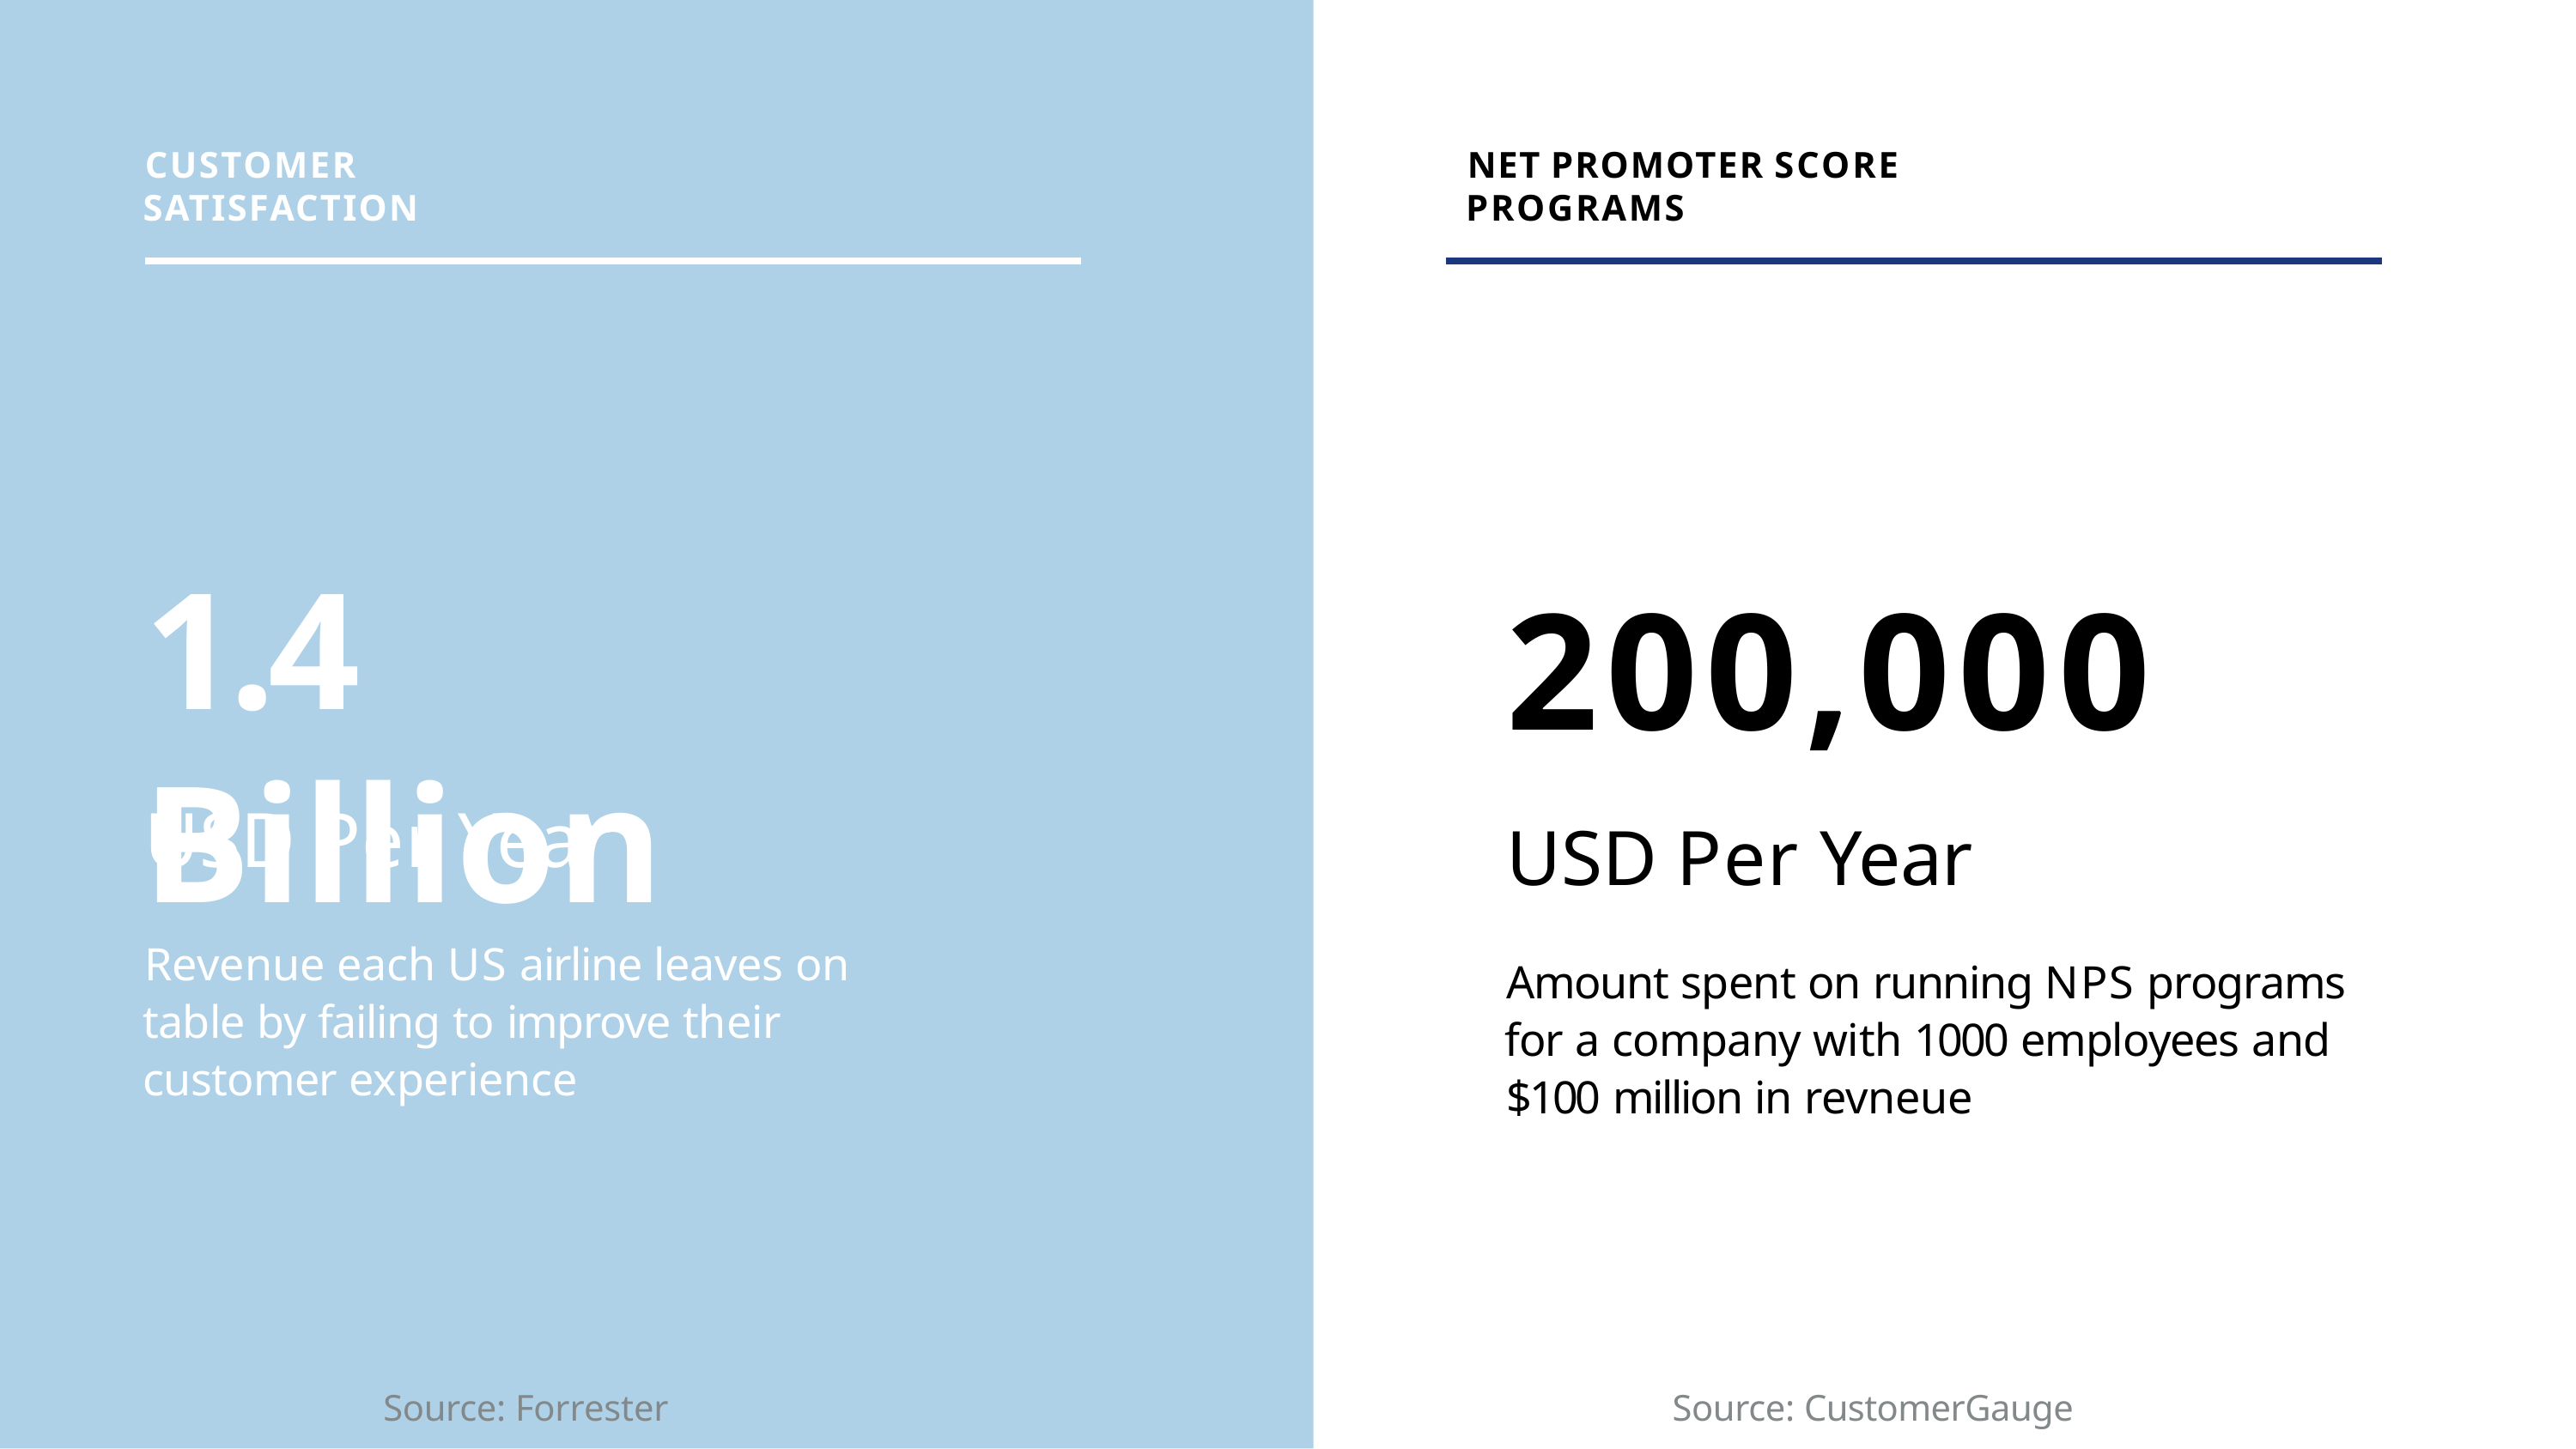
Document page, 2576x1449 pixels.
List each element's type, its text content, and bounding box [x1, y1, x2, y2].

text_box USD Per Year Revenue each US airline leaves on table by failing to improve their customer experience [143, 791, 858, 1105]
text_box NET PROMOTER SCORE PROGRAMS [1465, 142, 2090, 229]
text_box CUSTOMER SATISFACTION [143, 142, 619, 229]
text_box 200,000 USD Per Year Amount spent on running NPS programs for a company with 1000 employees and $100 million in revneue [1504, 568, 2353, 1123]
text_box Source: CustomerGauge [1670, 1385, 2081, 1428]
title 1.4 Billion [143, 548, 900, 746]
text_box Source: Forrester [381, 1385, 676, 1428]
text_box [0, 0, 1314, 1449]
